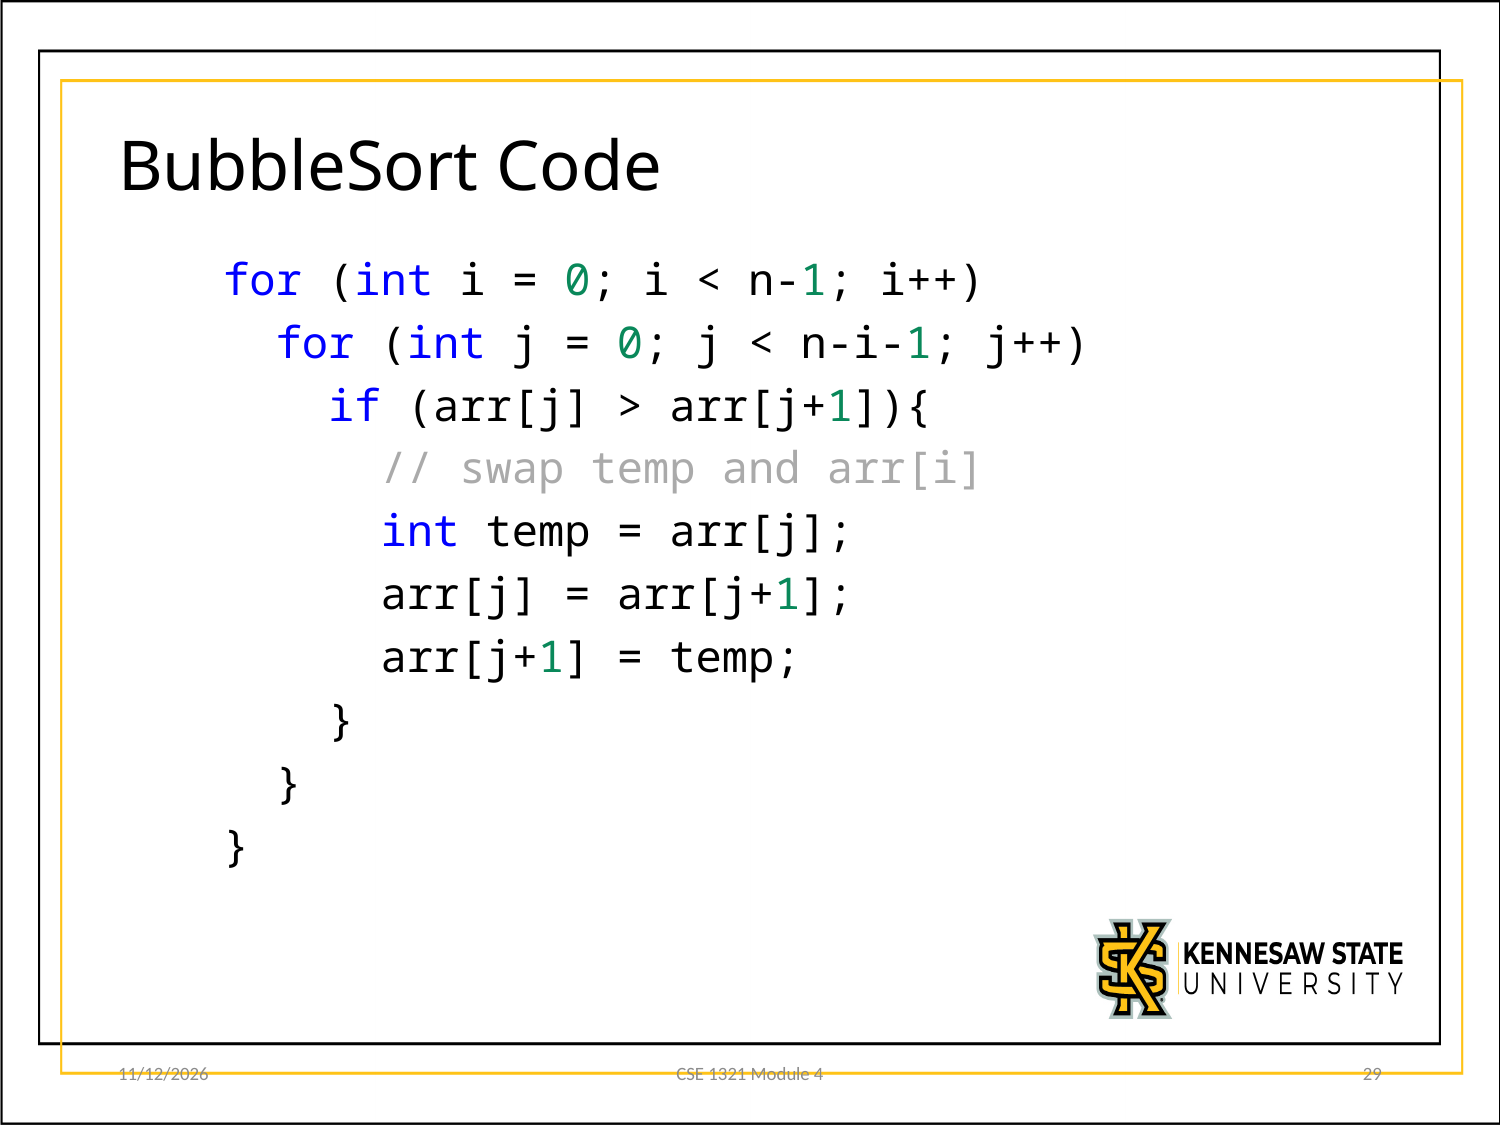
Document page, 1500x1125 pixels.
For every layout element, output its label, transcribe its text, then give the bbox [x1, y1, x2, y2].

slide_number 29 [1059, 1042, 1397, 1103]
footer CSE 1321 Module 4 [496, 1042, 1004, 1103]
title BubbleSort Code [103, 59, 1397, 249]
list for (int i = 0; i < n-1; i++) for (int j = 0; j < n-i-1; j++) if (arr[j] > arr[j+1]){ // swap temp and arr[i] int temp = arr[j]; arr[j] = arr[j+1]; arr[j+1] = temp; } } } [103, 249, 1397, 1014]
picture [0, 0, 1500, 1125]
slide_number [103, 1042, 441, 1103]
